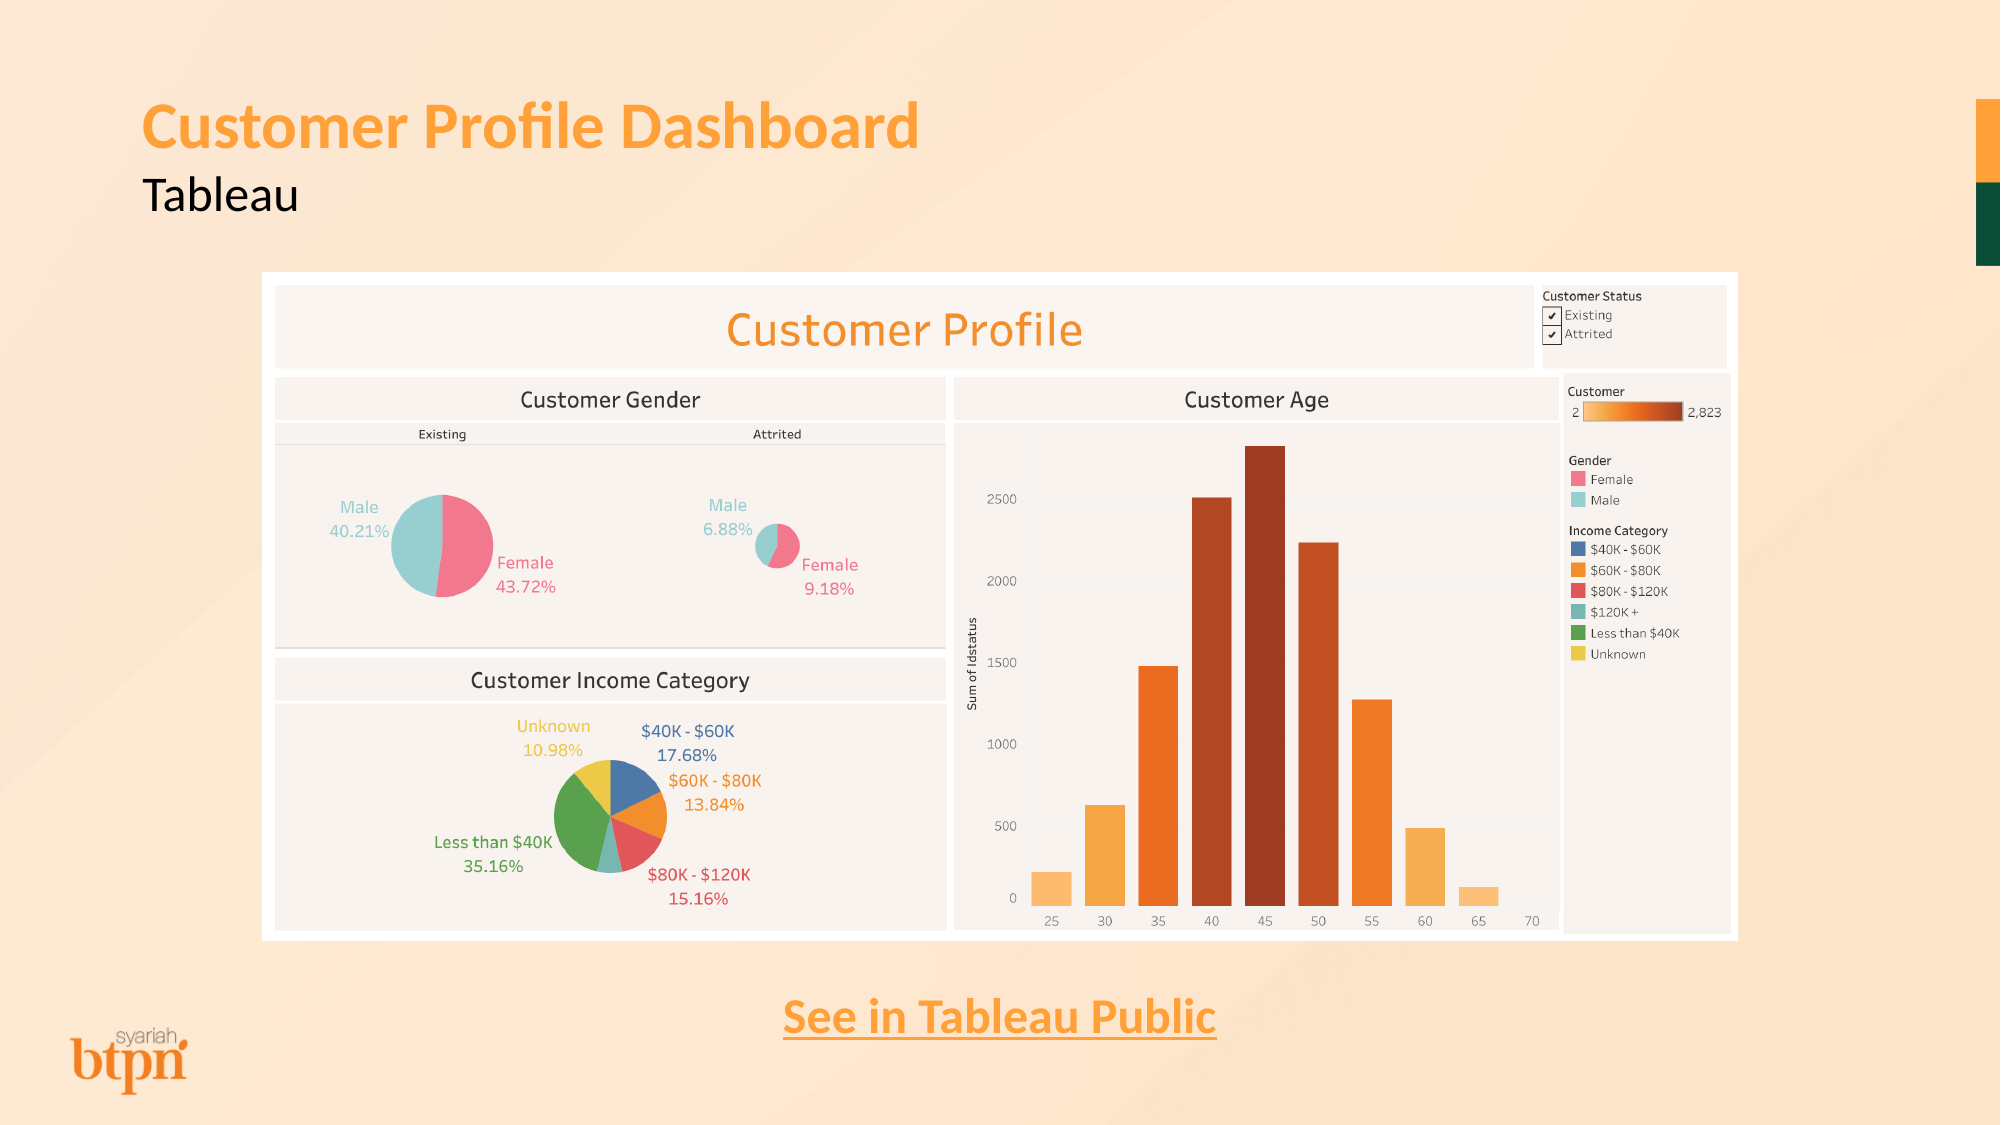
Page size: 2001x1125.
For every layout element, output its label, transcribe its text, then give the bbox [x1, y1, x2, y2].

text_box Customer Profile Dashboard Tableau [127, 74, 1618, 229]
picture [0, 0, 2000, 1125]
text_box See in Tableau Public [768, 975, 1232, 1051]
